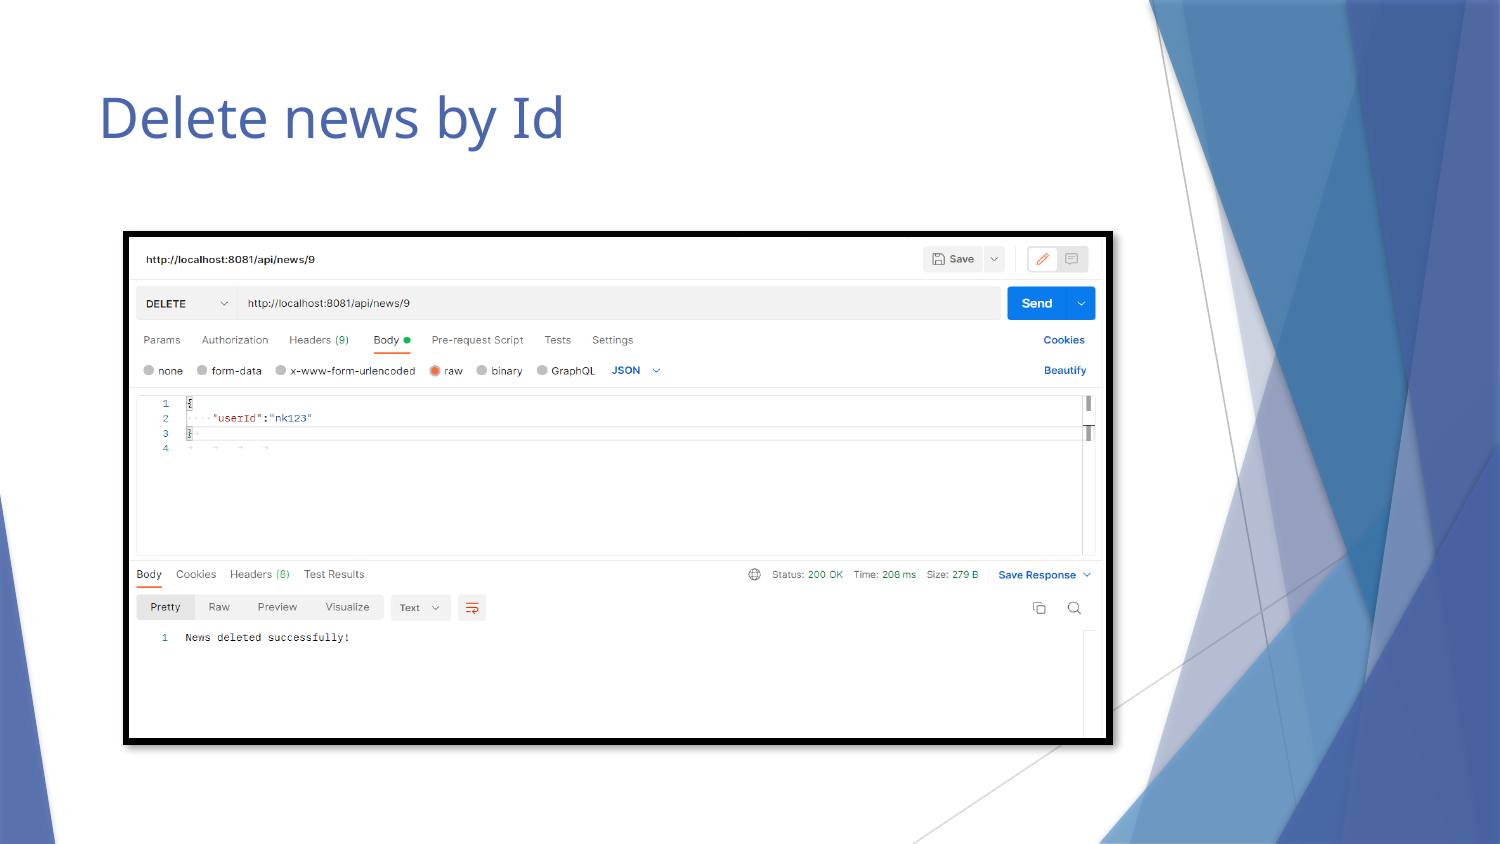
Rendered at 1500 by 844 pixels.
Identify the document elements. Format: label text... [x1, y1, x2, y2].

title Delete news by Id [83, 75, 1141, 238]
picture [128, 236, 1107, 739]
